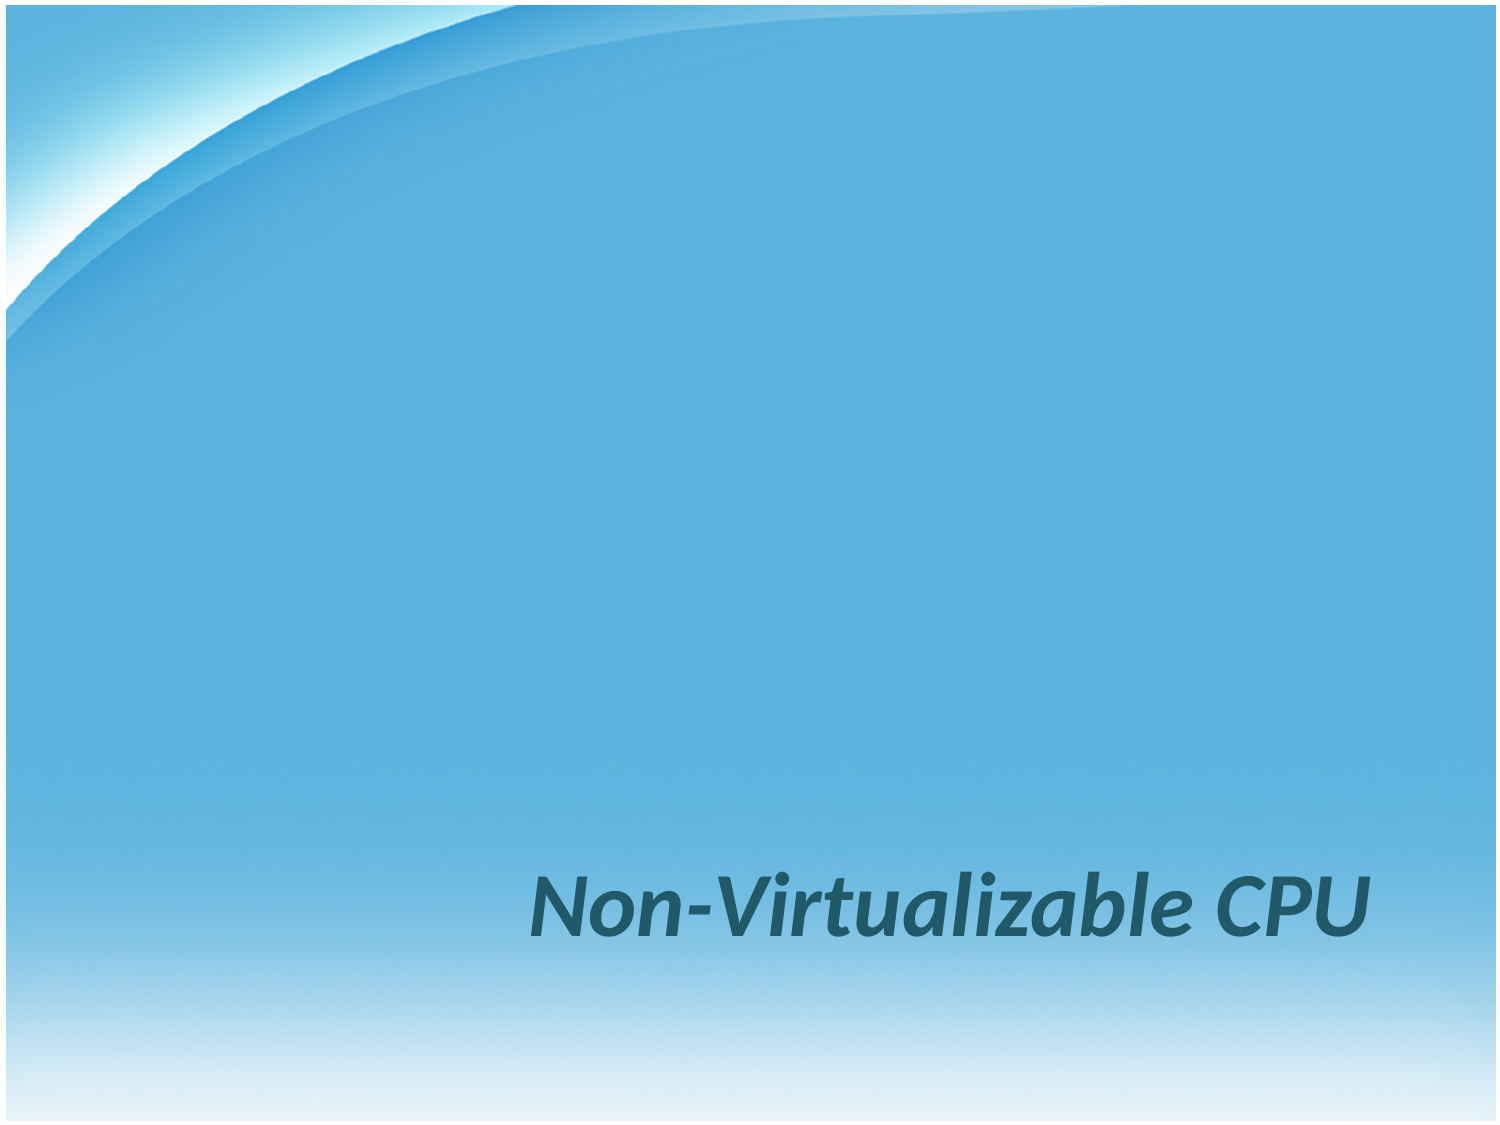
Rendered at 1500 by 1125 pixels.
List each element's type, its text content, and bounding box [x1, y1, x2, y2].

text_box Non-Virtualizable CPU [112, 837, 1388, 965]
picture [0, 0, 1500, 1125]
